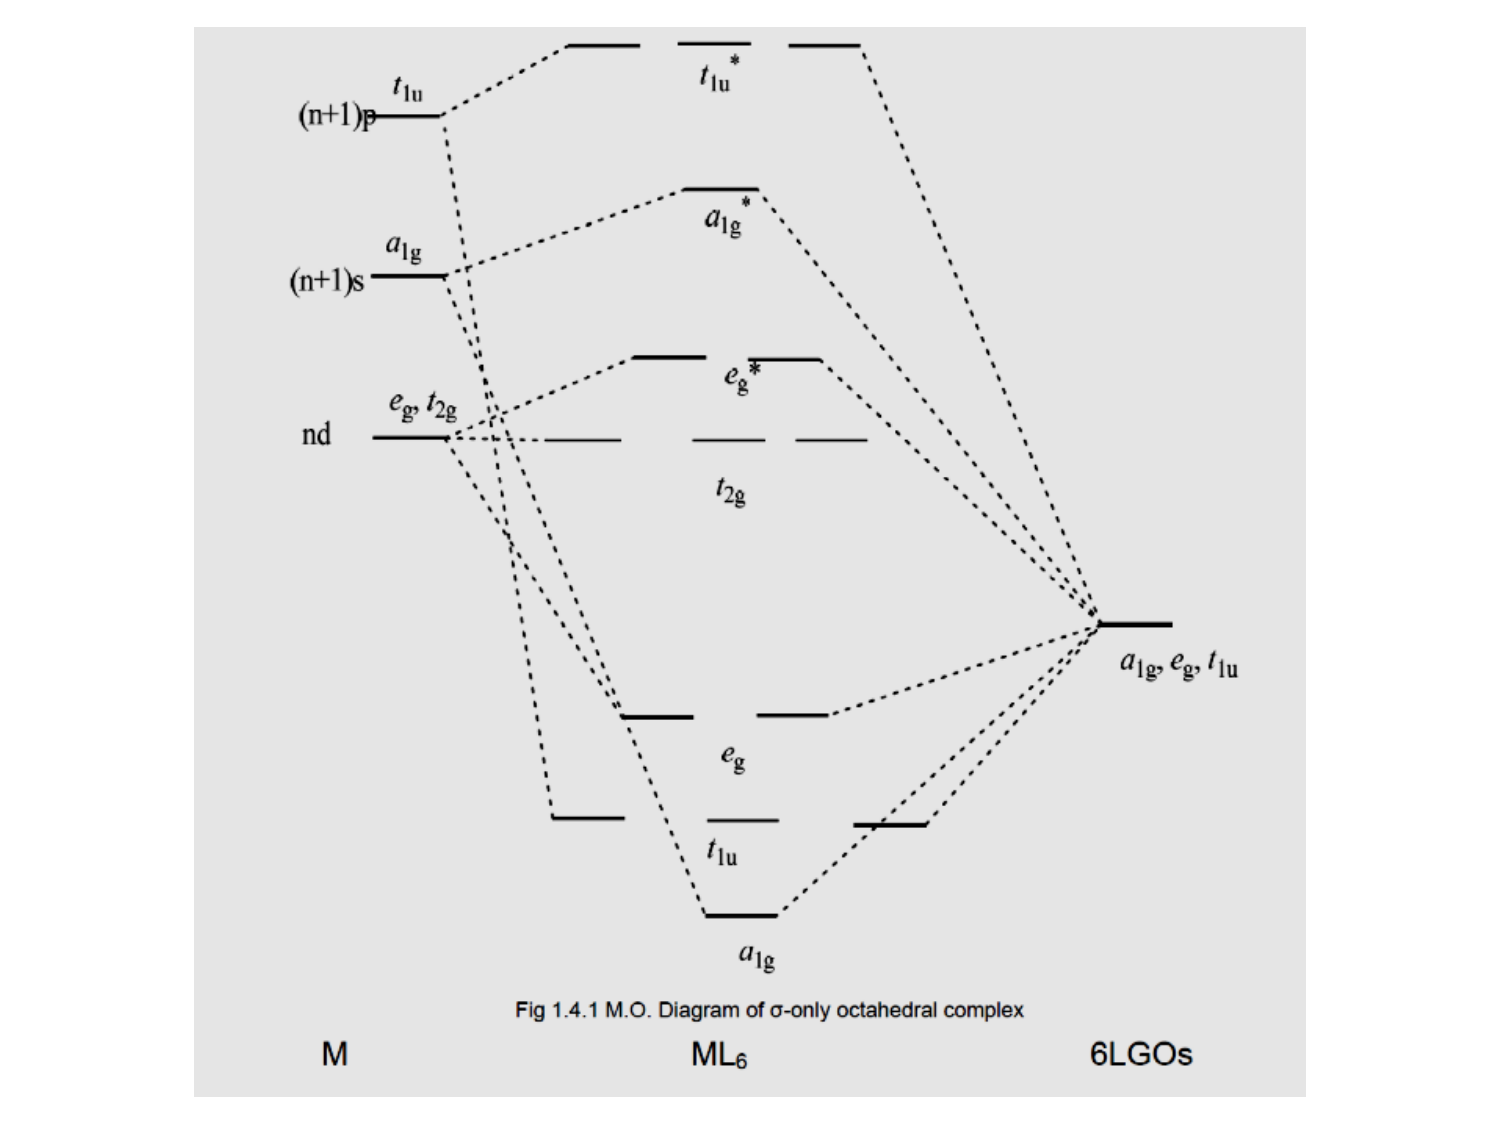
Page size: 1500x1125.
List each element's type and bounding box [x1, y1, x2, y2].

picture [194, 27, 1306, 1098]
